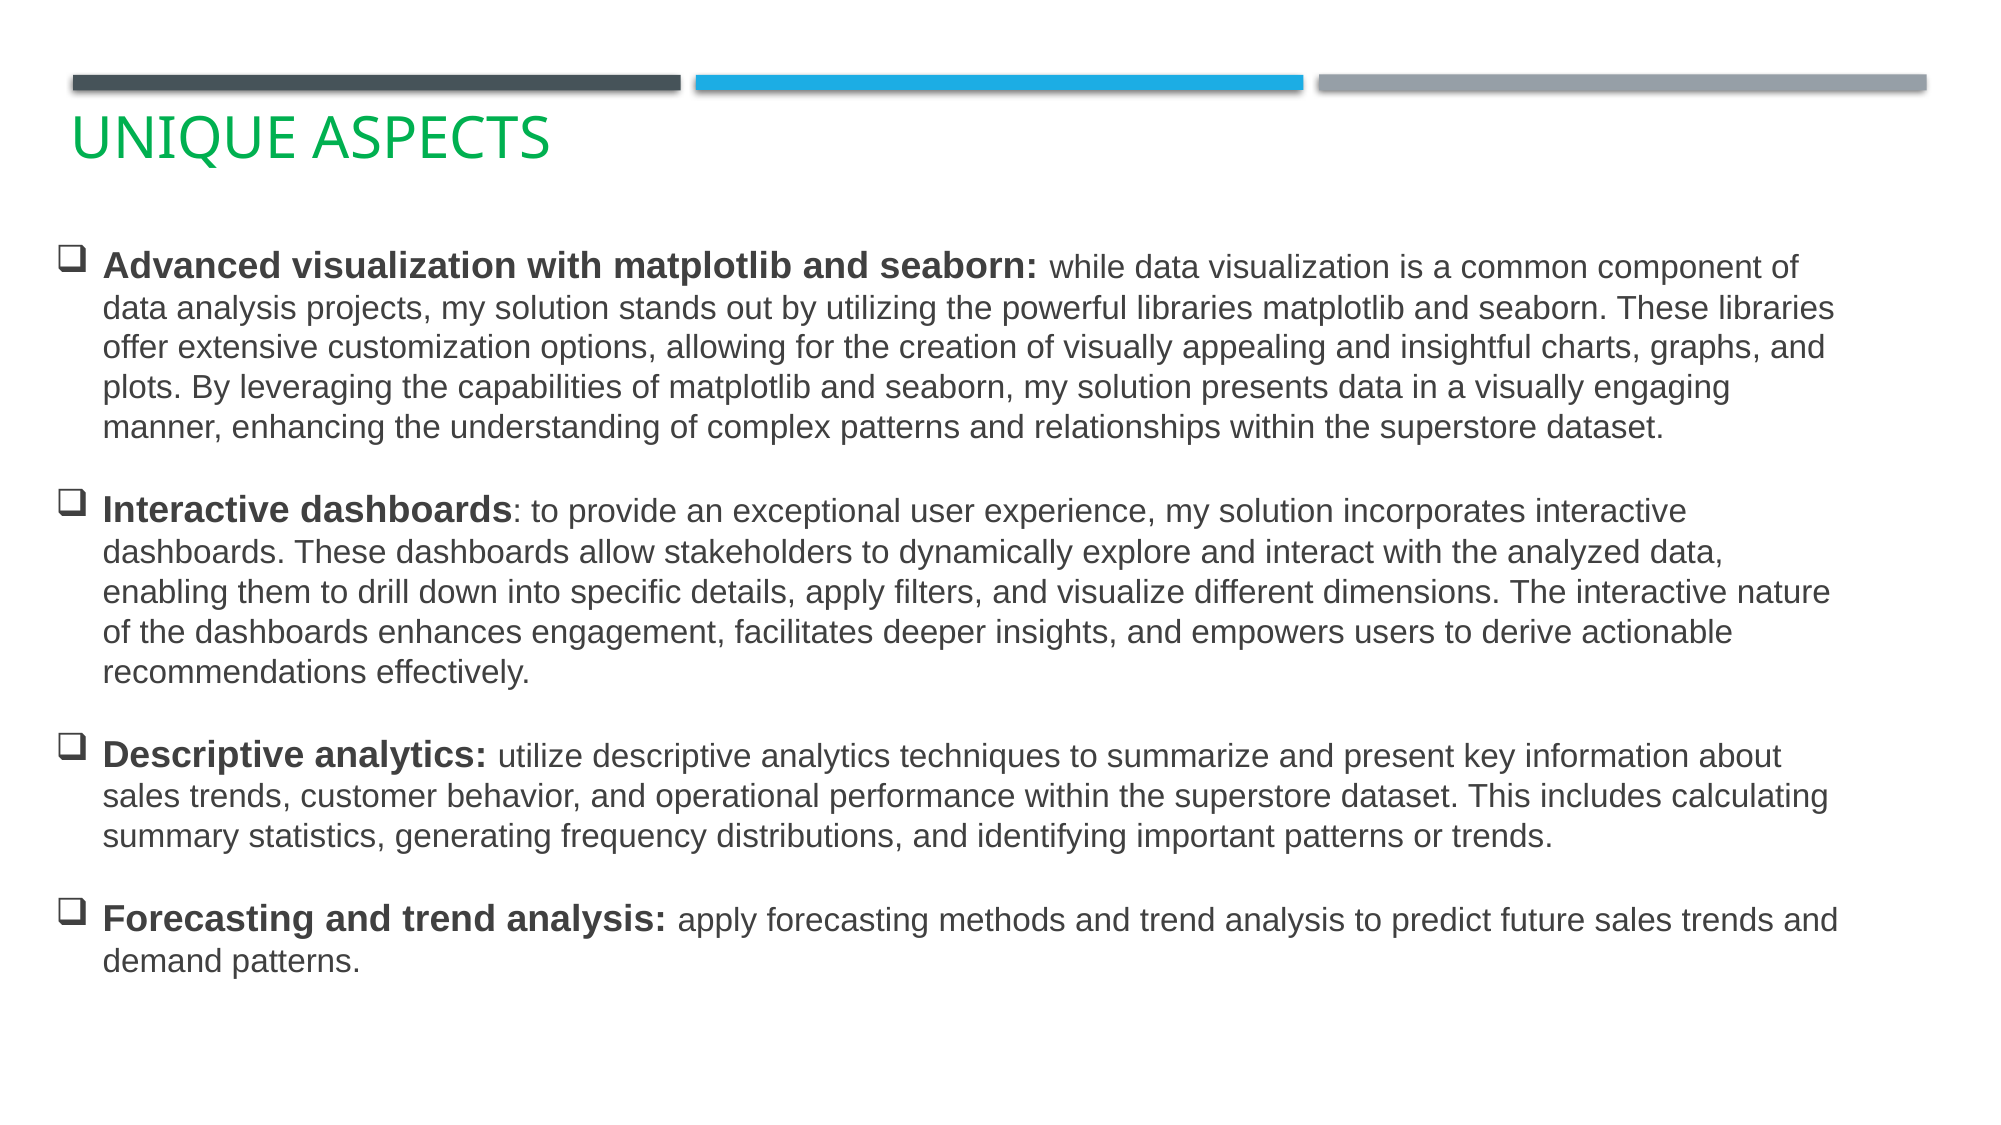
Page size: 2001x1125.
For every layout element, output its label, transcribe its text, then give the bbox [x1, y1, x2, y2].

title Unique ASpects [55, 37, 1866, 175]
text_box Advanced visualization with matplotlib and seaborn: while data visualization is a common component of data analysis projects, my solution stands out by utilizing the powerful libraries matplotlib and seaborn. These libraries offer extensive customization options, allowing for the creation of visually appealing and insightful charts, graphs, and plots. By leveraging the capabilities of matplotlib and seaborn, my solution presents data in a visually engaging manner, enhancing the understanding of complex patterns and relationships within the superstore dataset. Interactive dashboards: to provide an exceptional user experience, my solution incorporates interactive dashboards. These dashboards allow stakeholders to dynamically explore and interact with the analyzed data, enabling them to drill down into specific details, apply filters, and visualize different dimensions. The interactive nature of the dashboards enhances engagement, facilitates deeper insights, and empowers users to derive actionable recommendations effectively. Descriptive analytics: utilize descriptive analytics techniques to summarize and present key information about sales trends, customer behavior, and operational performance within the superstore dataset. This includes calculating summary statistics, generating frequency distributions, and identifying important patterns or trends. Forecasting and trend analysis: apply forecasting methods and trend analysis to predict future sales trends and demand patterns. [40, 175, 1866, 1044]
